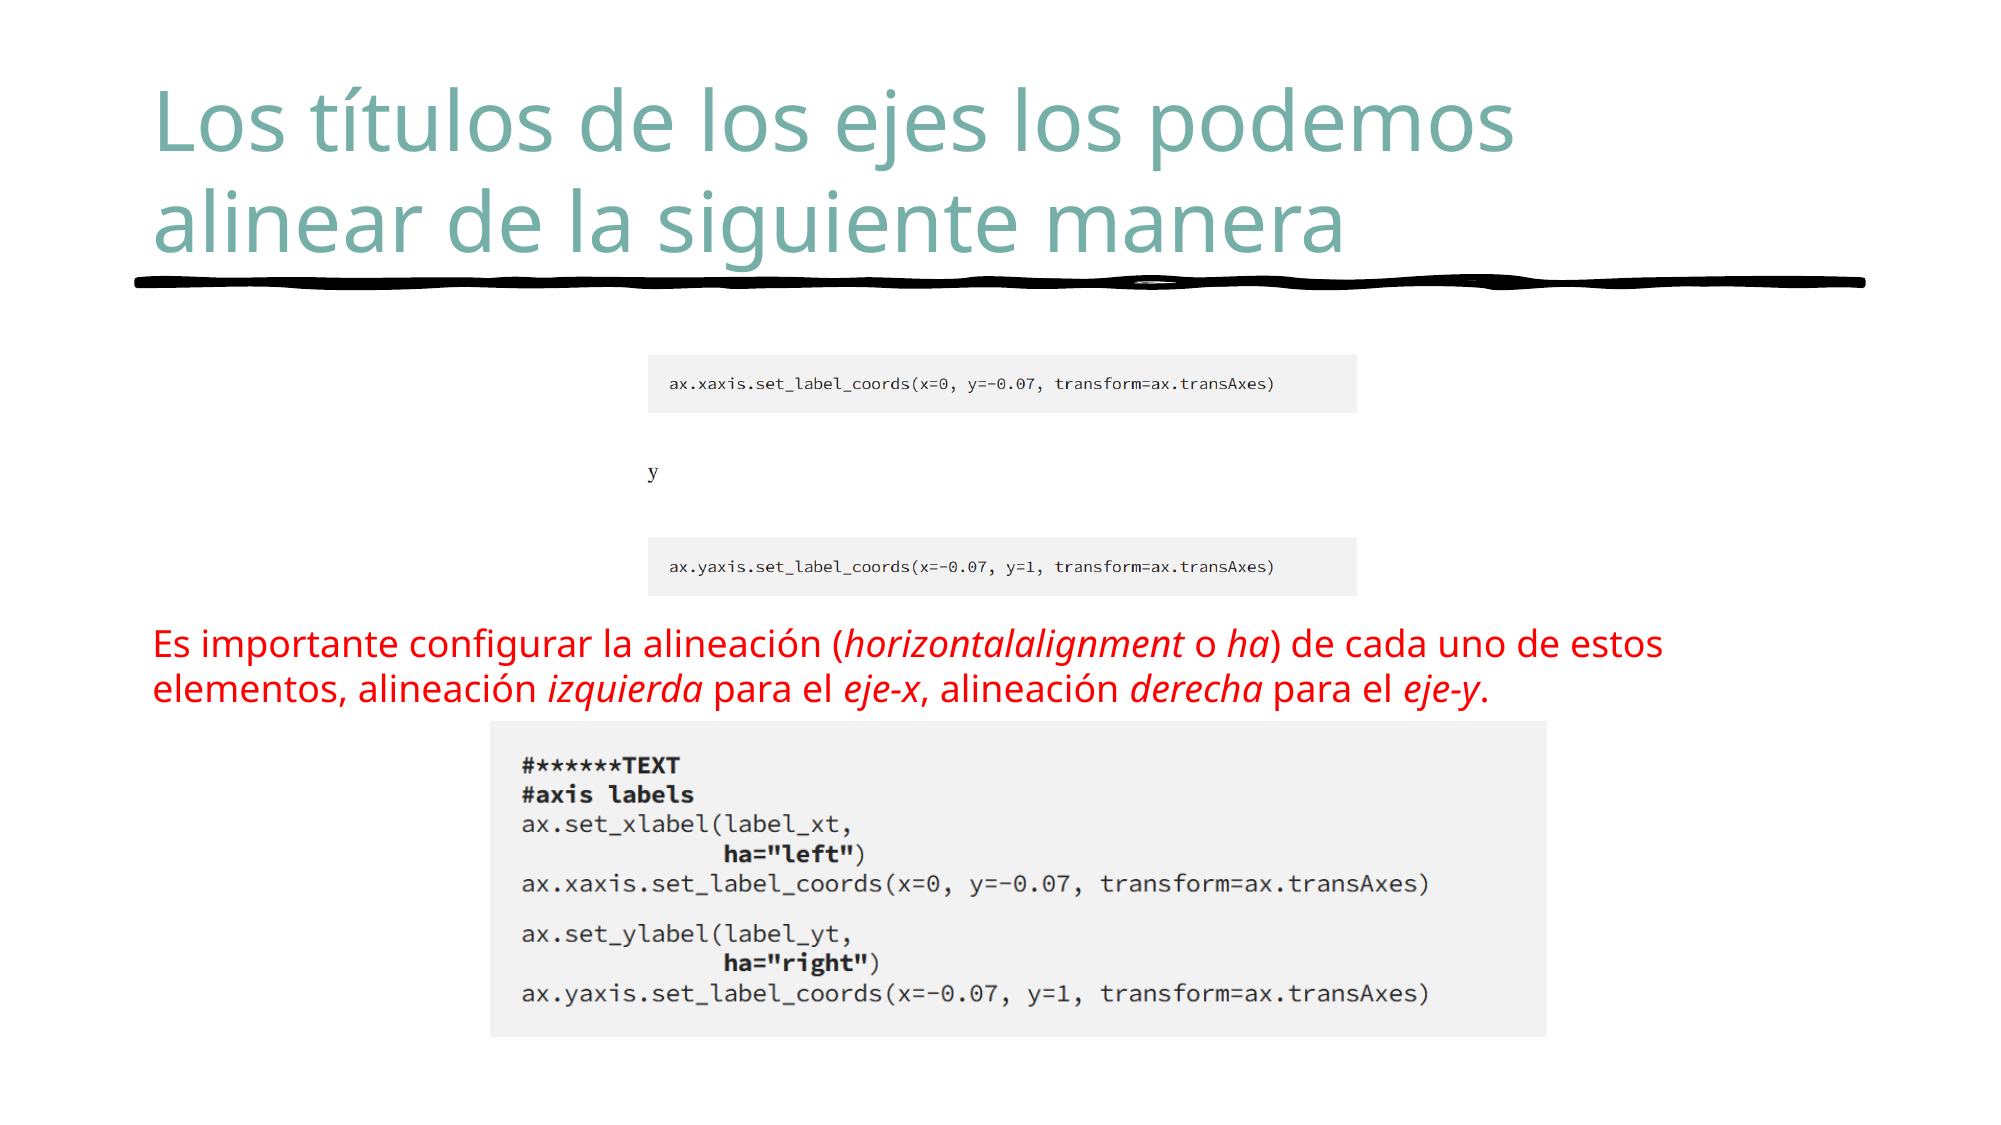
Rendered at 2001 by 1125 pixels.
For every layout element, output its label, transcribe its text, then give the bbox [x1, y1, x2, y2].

text_box Es importante configurar la alineación (horizontalalignment o ha) de cada uno de estos elementos, alineación izquierda para el eje-x, alineación derecha para el eje-y. [137, 612, 1797, 718]
title Los títulos de los ejes los podemos alinear de la siguiente manera [137, 59, 1797, 278]
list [627, 327, 1373, 613]
picture [489, 718, 1547, 1038]
